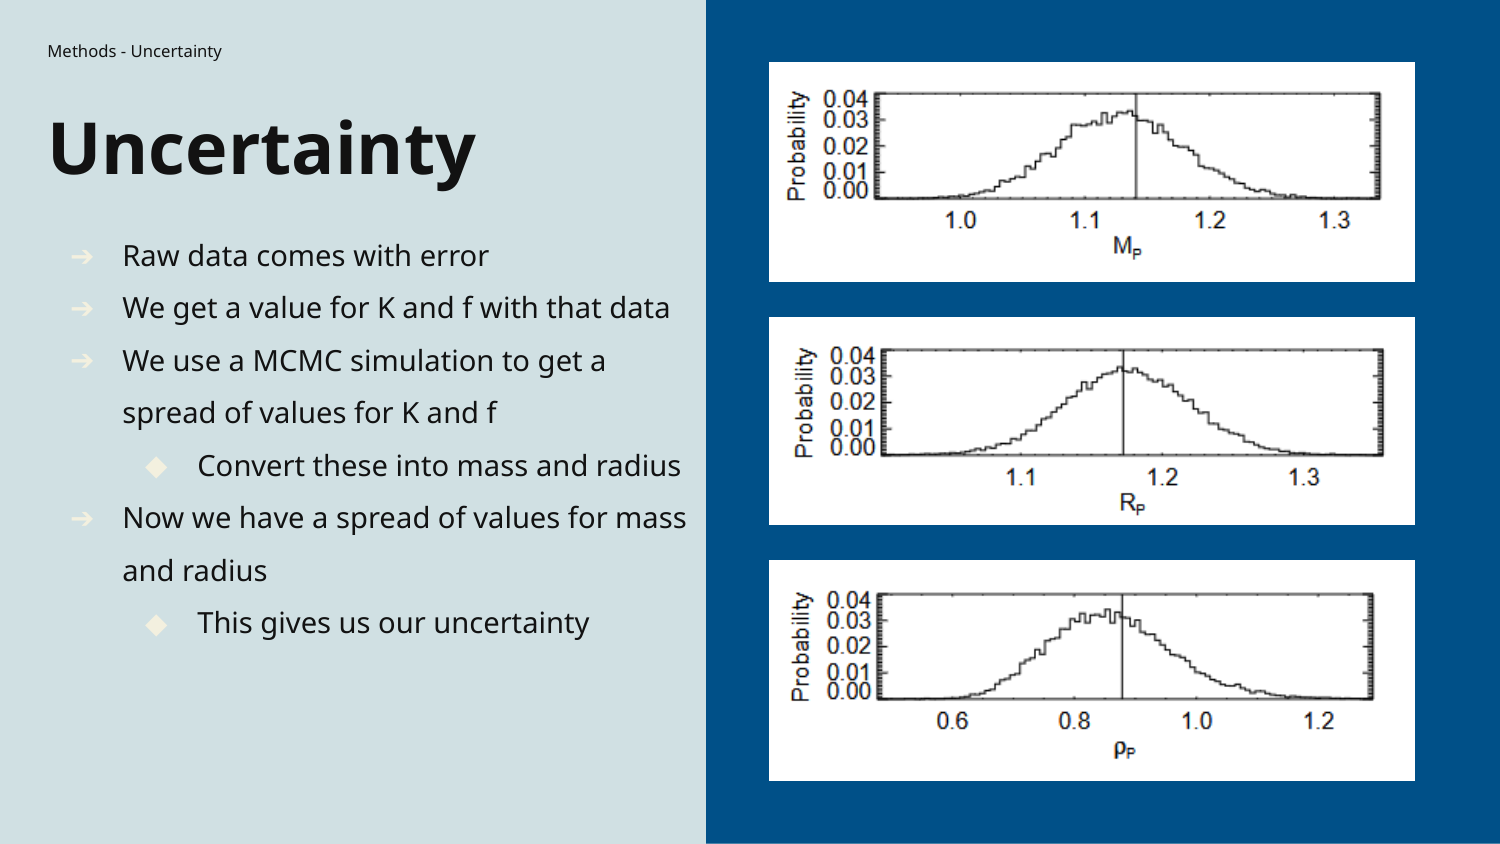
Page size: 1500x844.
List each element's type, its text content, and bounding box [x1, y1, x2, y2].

picture [769, 560, 1415, 782]
list Raw data comes with error We get a value for K and f with that data We use a MCMC simulation to get a spread of values for K and f Convert these into mass and radius Now we have a spread of values for mass and radius This gives us our uncertainty [32, 204, 707, 529]
picture [769, 317, 1415, 525]
picture [769, 62, 1415, 282]
title Uncertainty [32, 93, 550, 204]
list Methods - Uncertainty [32, 32, 338, 67]
